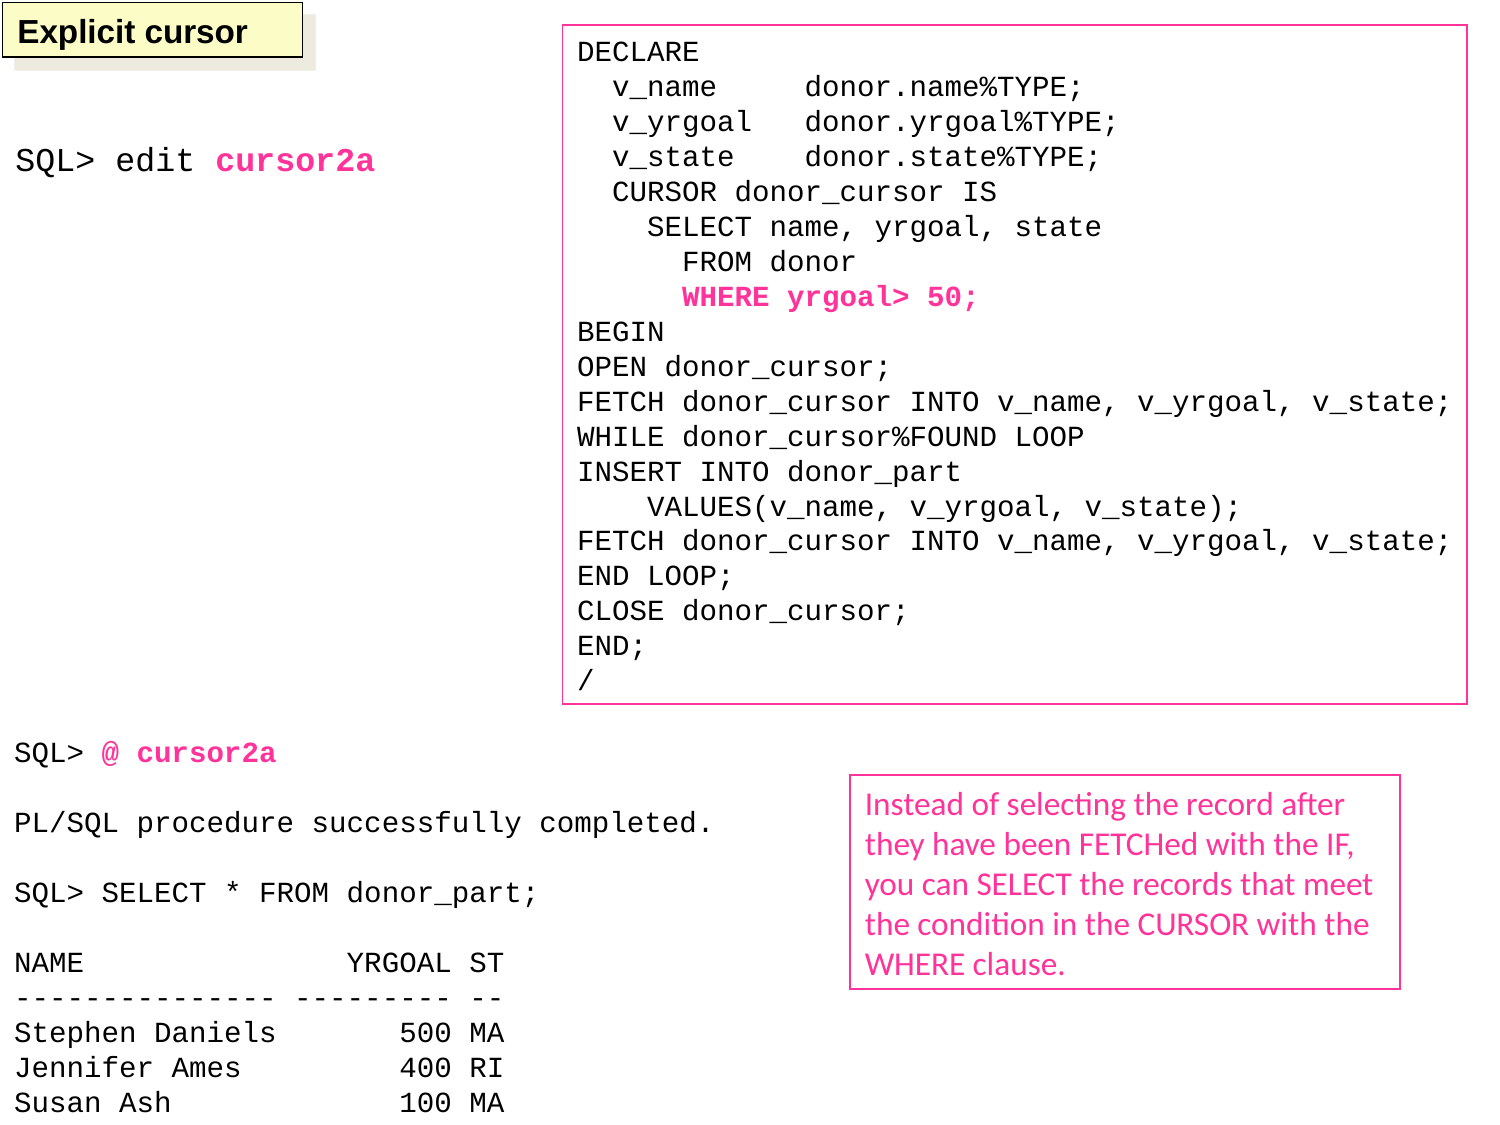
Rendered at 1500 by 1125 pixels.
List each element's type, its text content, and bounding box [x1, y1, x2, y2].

text_box Explicit cursor [2, 2, 303, 58]
text_box SQL> @ cursor2a PL/SQL procedure successfully completed. SQL> SELECT * FROM donor_part; NAME YRGOAL ST --------------- --------- -- Stephen Daniels 500 MA Jennifer Ames 400 RI Susan Ash 100 MA [0, 725, 729, 1125]
text_box Instead of selecting the record after they have been FETCHed with the IF, you can SELECT the records that meet the condition in the CURSOR with the WHERE clause. [849, 774, 1400, 990]
text_box SQL> edit cursor2a [0, 130, 391, 186]
text_box DECLARE v_name donor.name%TYPE; v_yrgoal donor.yrgoal%TYPE; v_state donor.state%TYPE; CURSOR donor_cursor IS SELECT name, yrgoal, state FROM donor WHERE yrgoal> 50; BEGIN OPEN donor_cursor; FETCH donor_cursor INTO v_name, v_yrgoal, v_state; WHILE donor_cursor%FOUND LOOP INSERT INTO donor_part VALUES(v_name, v_yrgoal, v_state); FETCH donor_cursor INTO v_name, v_yrgoal, v_state; END LOOP; CLOSE donor_cursor; END; / [562, 24, 1467, 704]
